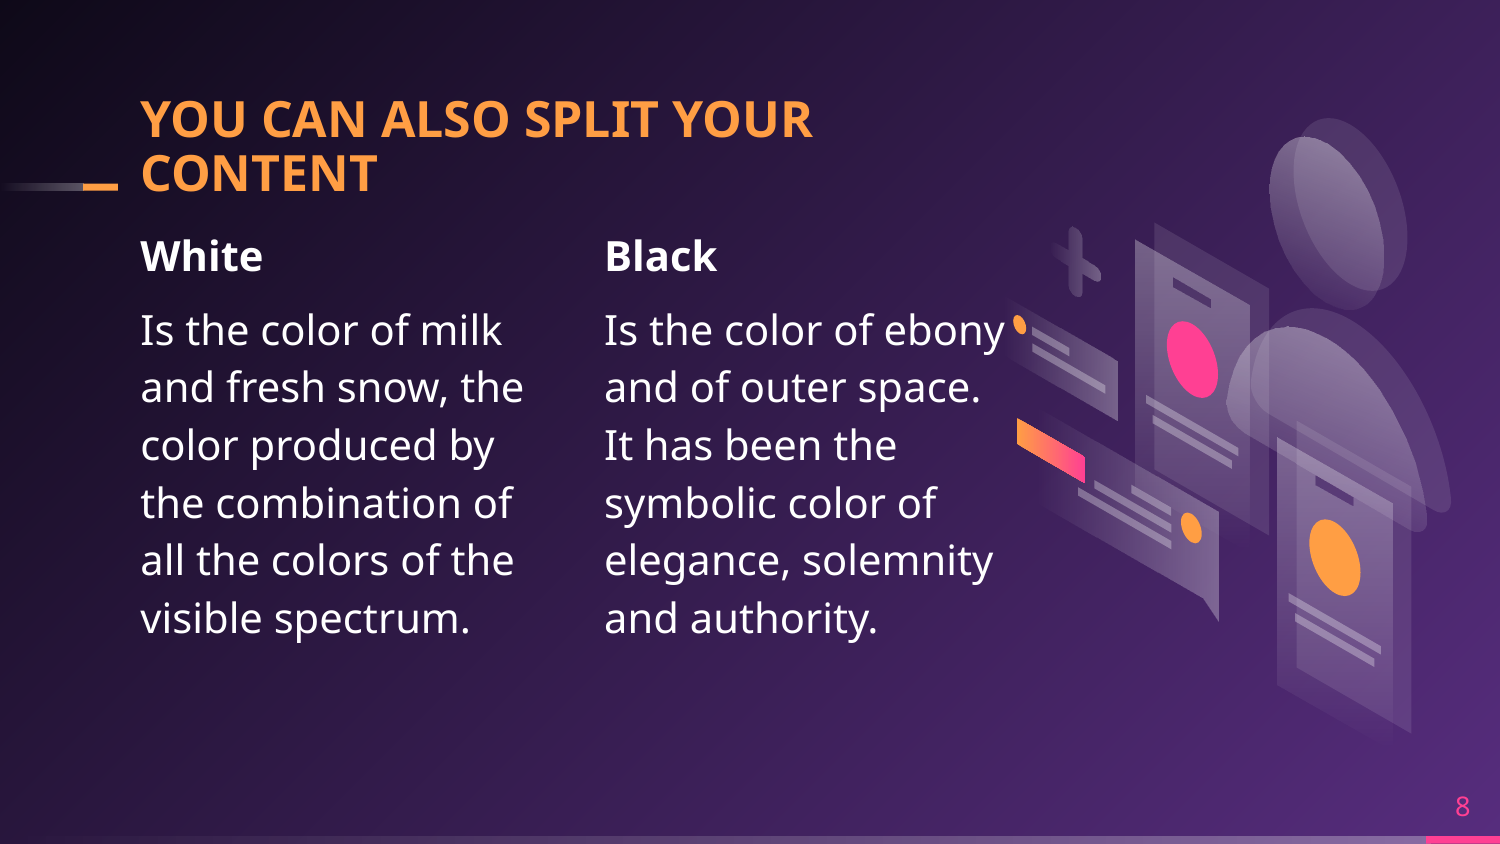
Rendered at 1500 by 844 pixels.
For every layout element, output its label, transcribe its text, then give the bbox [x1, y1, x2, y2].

slide_number 8 [1426, 779, 1500, 837]
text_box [1002, 117, 1452, 751]
title YOU CAN ALSO SPLIT YOUR CONTENT [140, 137, 997, 203]
list Black Is the color of ebony and of outer space. It has been the symbolic color of elegance, solemnity and authority. [604, 222, 1011, 783]
list White Is the color of milk and fresh snow, the color produced by the combination of all the colors of the visible spectrum. [140, 222, 548, 783]
